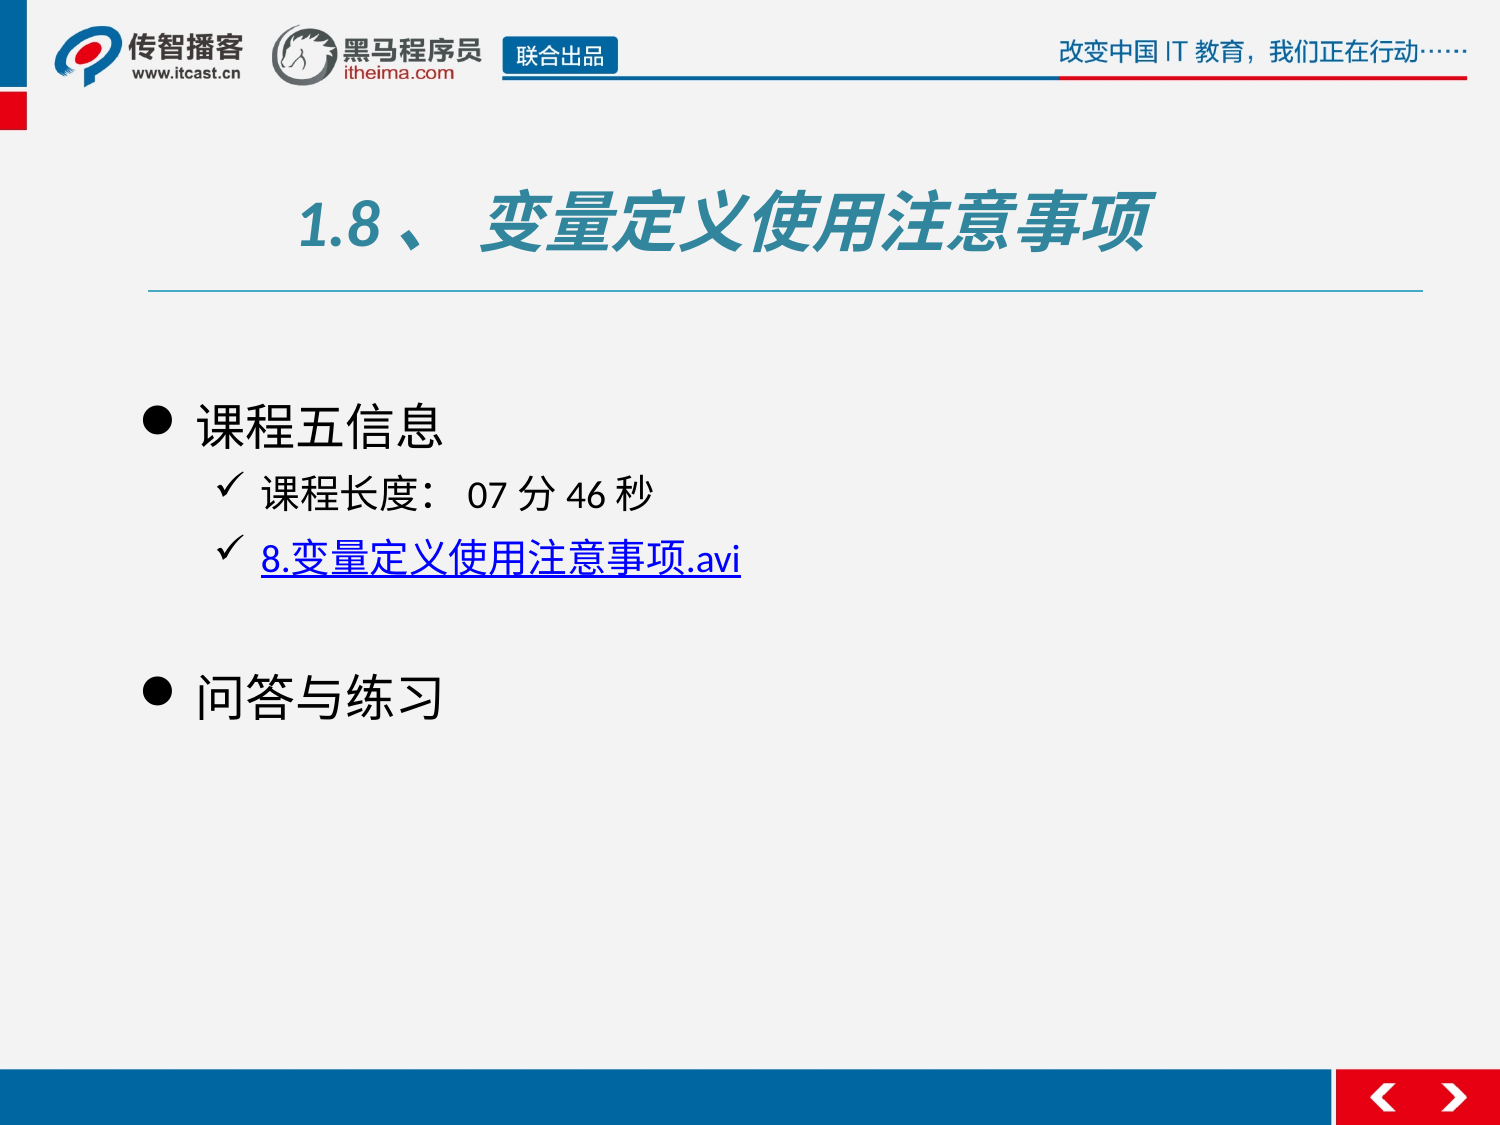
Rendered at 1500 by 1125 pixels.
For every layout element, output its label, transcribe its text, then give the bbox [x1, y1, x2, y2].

text_box 课程五信息 课程长度：07分46秒 8.变量定义使用注意事项.avi 问答与练习 [123, 315, 1387, 1024]
title 1.8、 变量定义使用注意事项 [88, 101, 1351, 338]
picture [0, 0, 1500, 1125]
